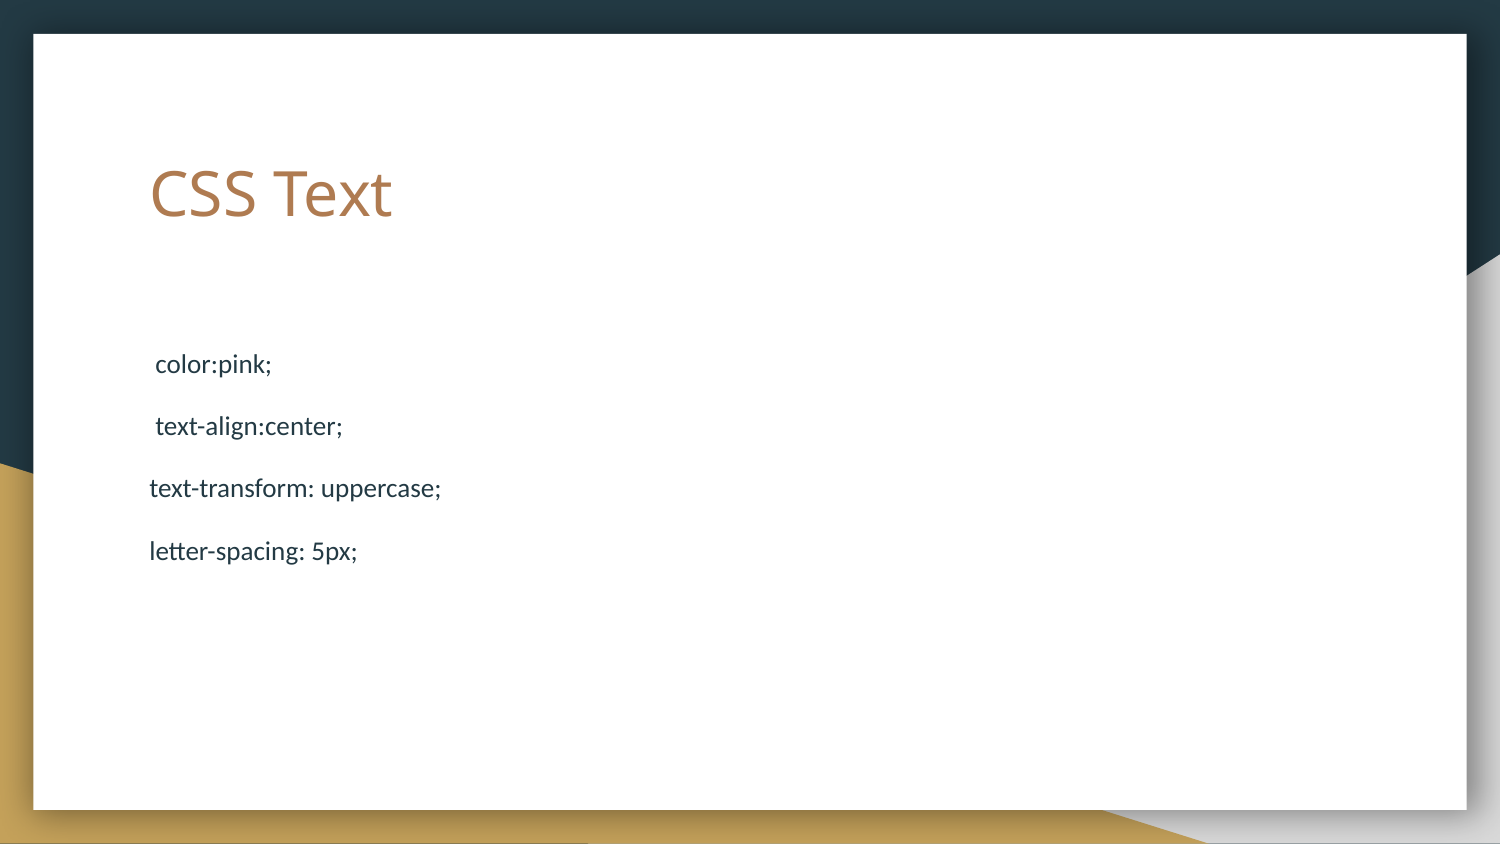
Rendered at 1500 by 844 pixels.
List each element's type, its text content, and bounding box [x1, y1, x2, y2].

title CSS Text [134, 138, 1366, 296]
list color:pink; text-align:center; text-transform: uppercase; letter-spacing: 5px; [134, 326, 1366, 729]
